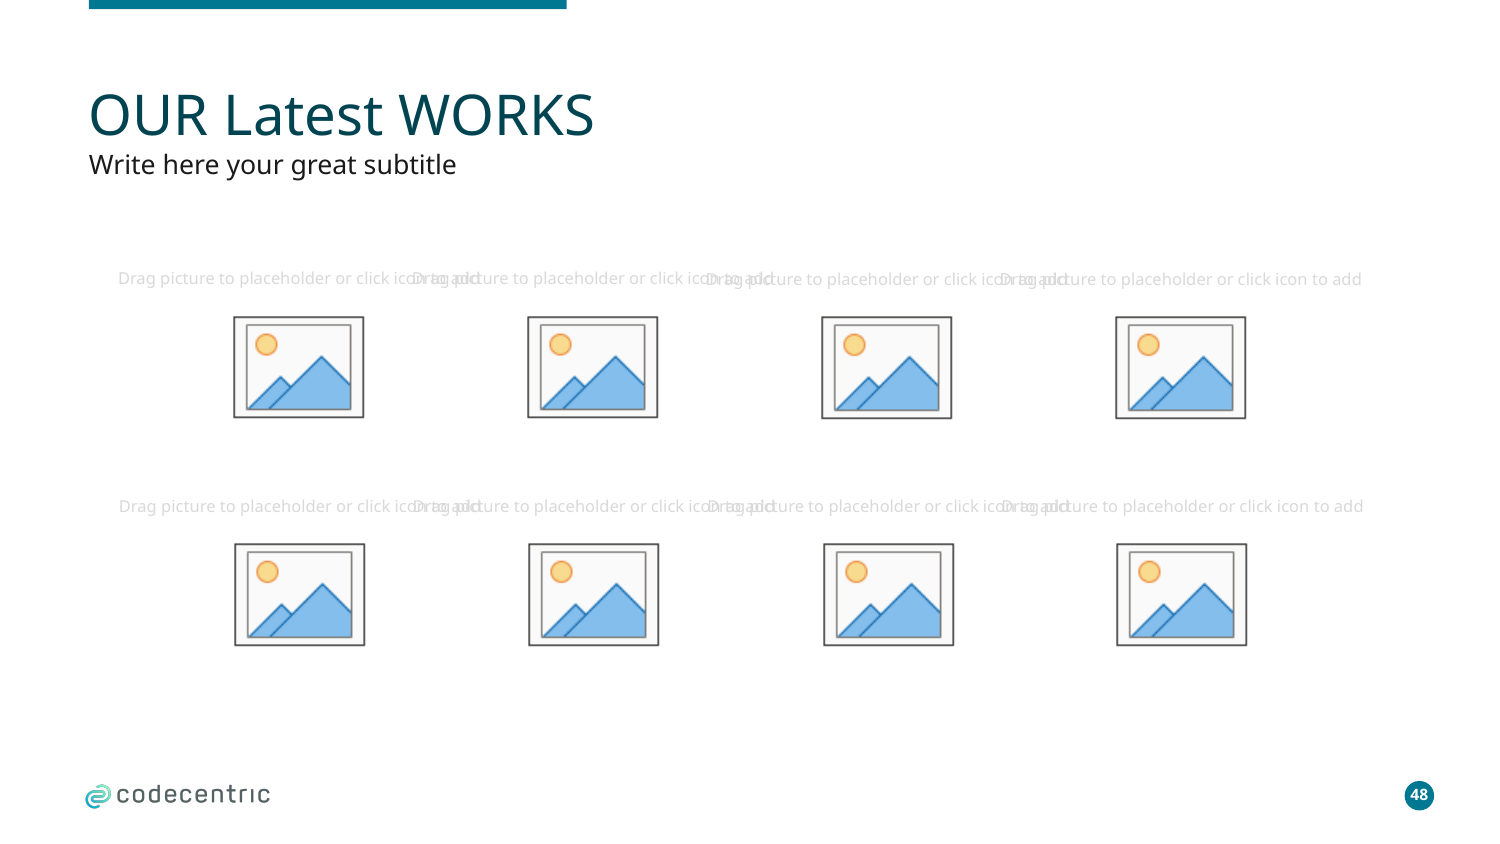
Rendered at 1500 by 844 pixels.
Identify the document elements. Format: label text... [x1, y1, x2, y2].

picture [1039, 488, 1325, 701]
picture [156, 260, 442, 475]
picture [1038, 261, 1324, 475]
picture [65, 763, 289, 828]
picture [746, 488, 1032, 701]
slide_number 48 [1396, 783, 1443, 808]
title OUR Latest WORKS [88, 86, 1397, 152]
picture [158, 488, 442, 703]
picture [450, 260, 736, 475]
picture [452, 488, 736, 703]
text_box Write here your great subtitle [89, 152, 572, 176]
picture [744, 261, 1030, 475]
